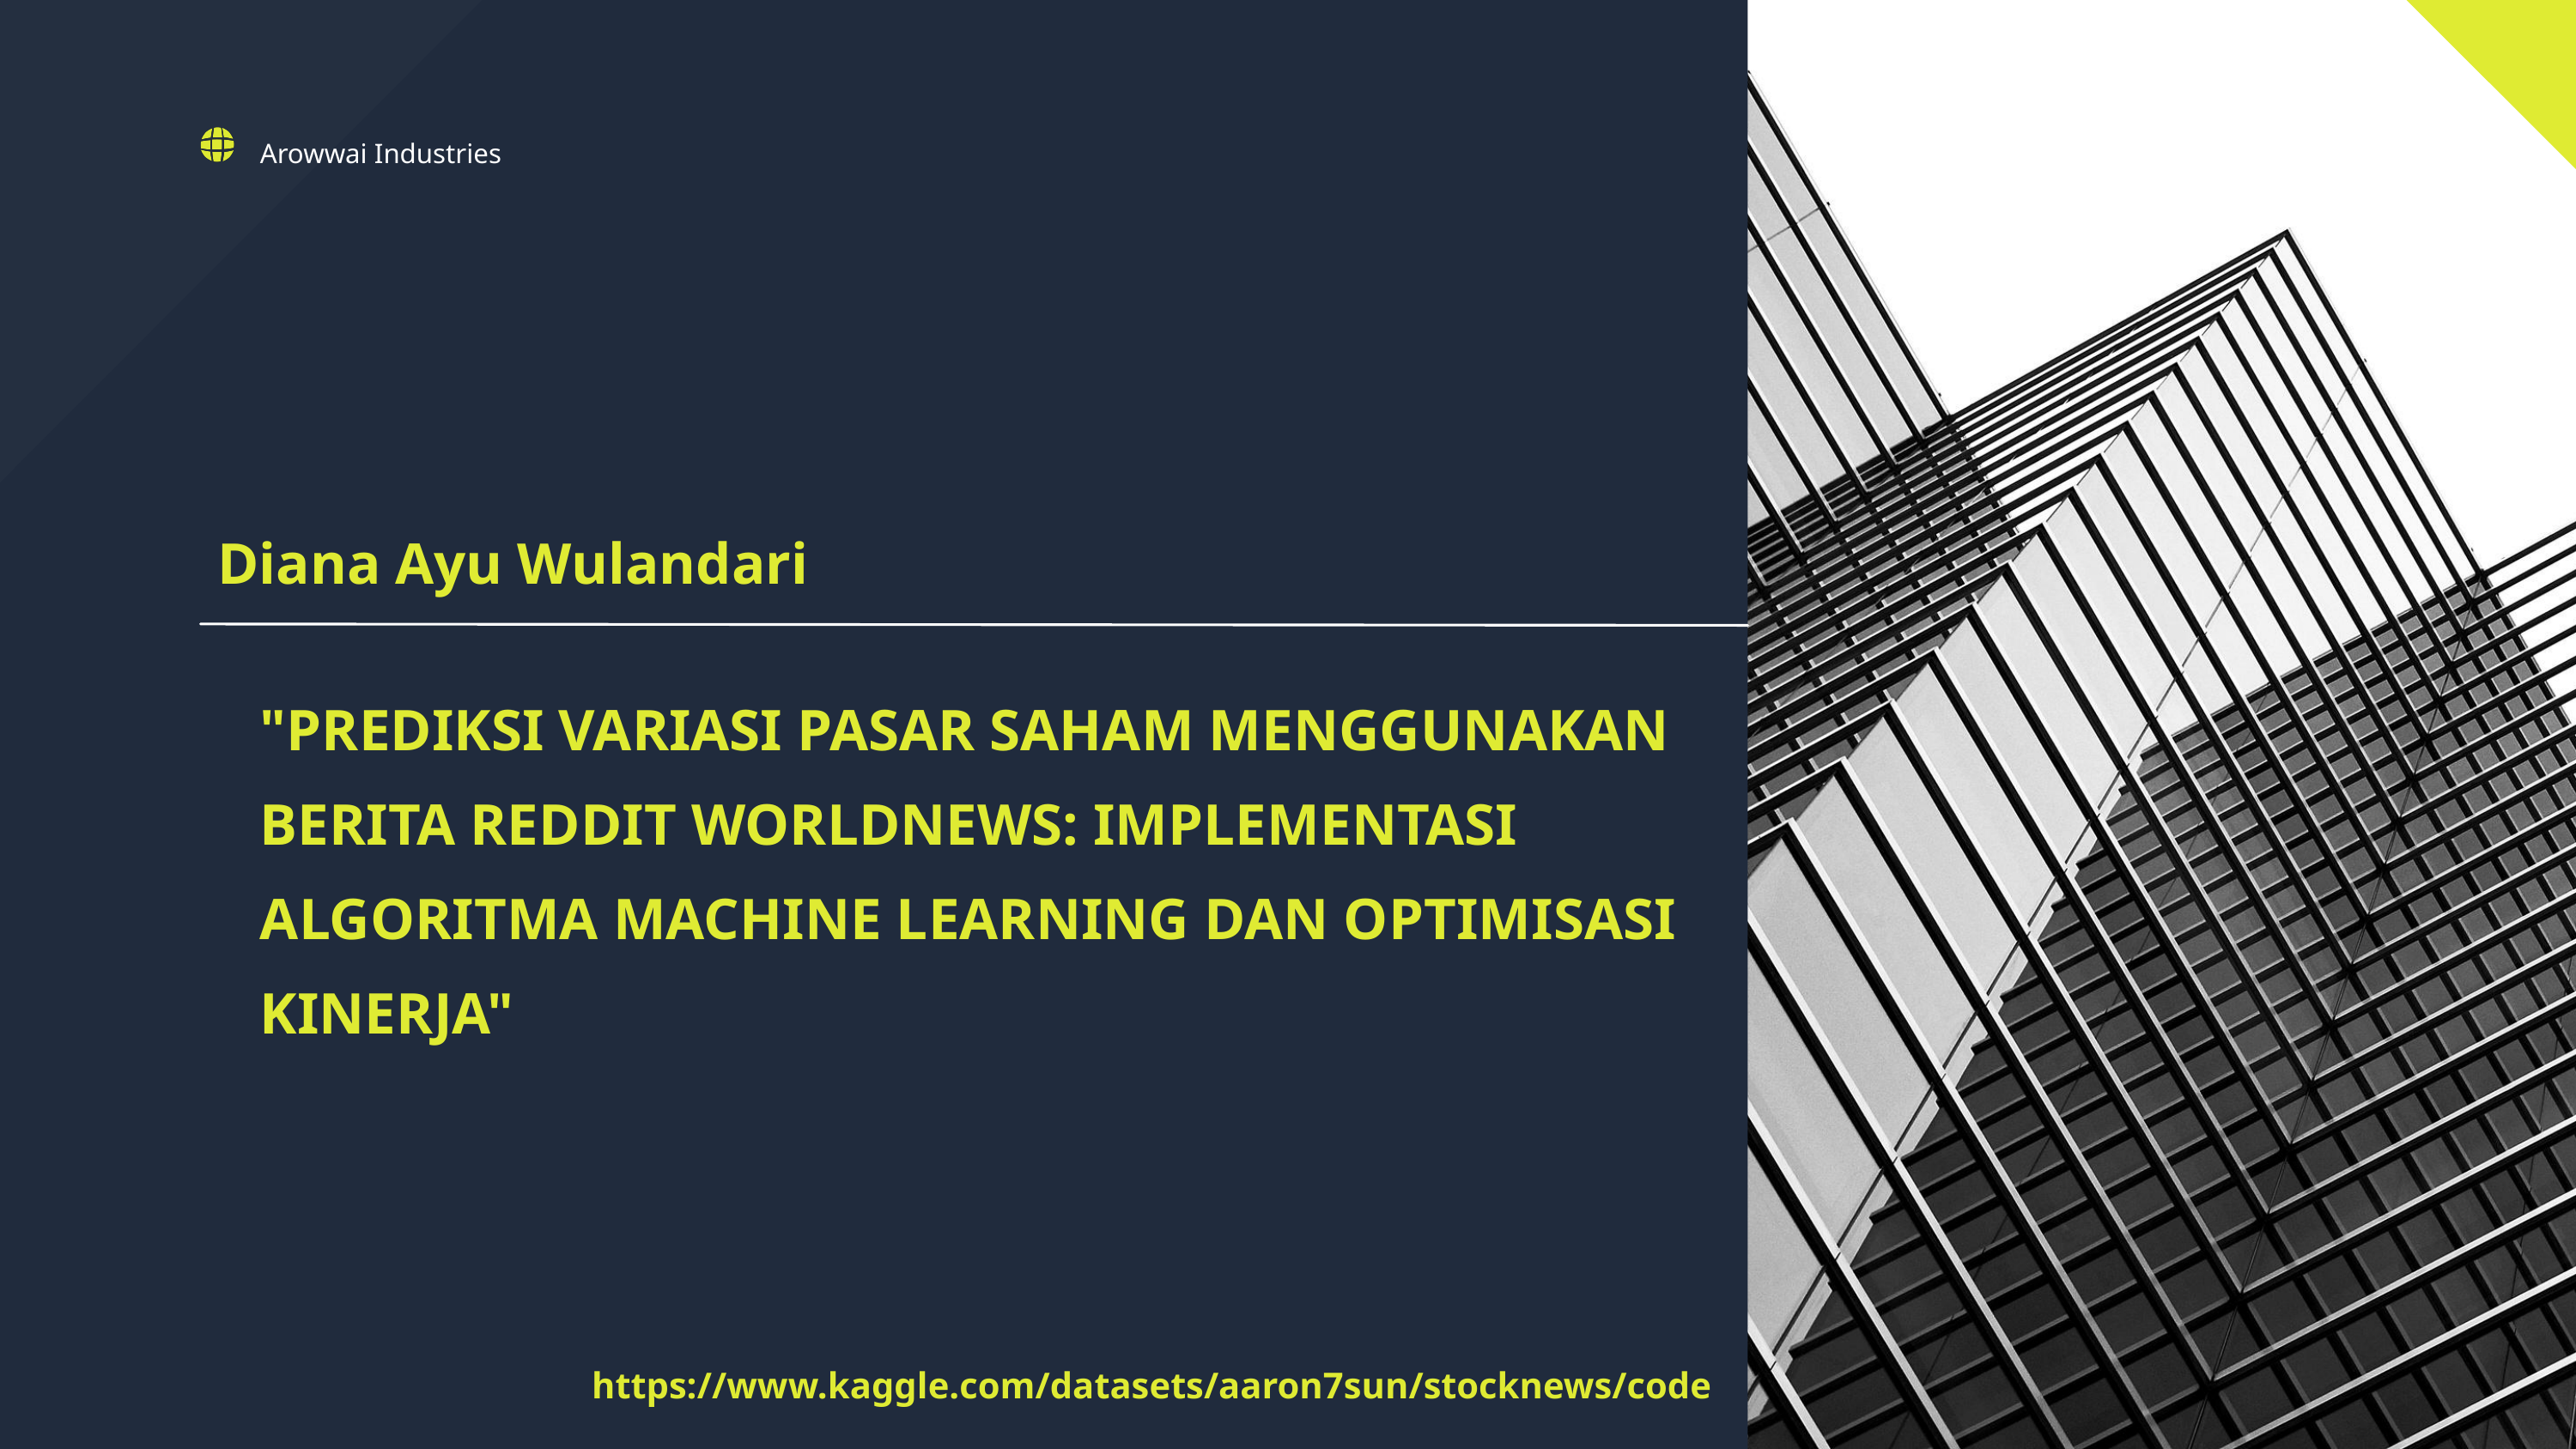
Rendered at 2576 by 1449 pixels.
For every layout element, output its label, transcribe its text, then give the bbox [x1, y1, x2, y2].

text_box [200, 127, 234, 162]
text_box Diana Ayu Wulandari [217, 500, 824, 595]
text_box Arowwai Industries [259, 124, 592, 169]
picture [1747, 0, 2576, 1449]
text_box https://www.kaggle.com/datasets/aaron7sun/stocknews/code [592, 1345, 1720, 1406]
text_box [0, 0, 483, 483]
text_box "PREDIKSI VARIASI PASAR SAHAM MENGGUNAKAN BERITA REDDIT WORLDNEWS: IMPLEMENTASI ALGORITMA MACHINE LEARNING DAN OPTIMISASI KINERJA" [259, 667, 1741, 1046]
